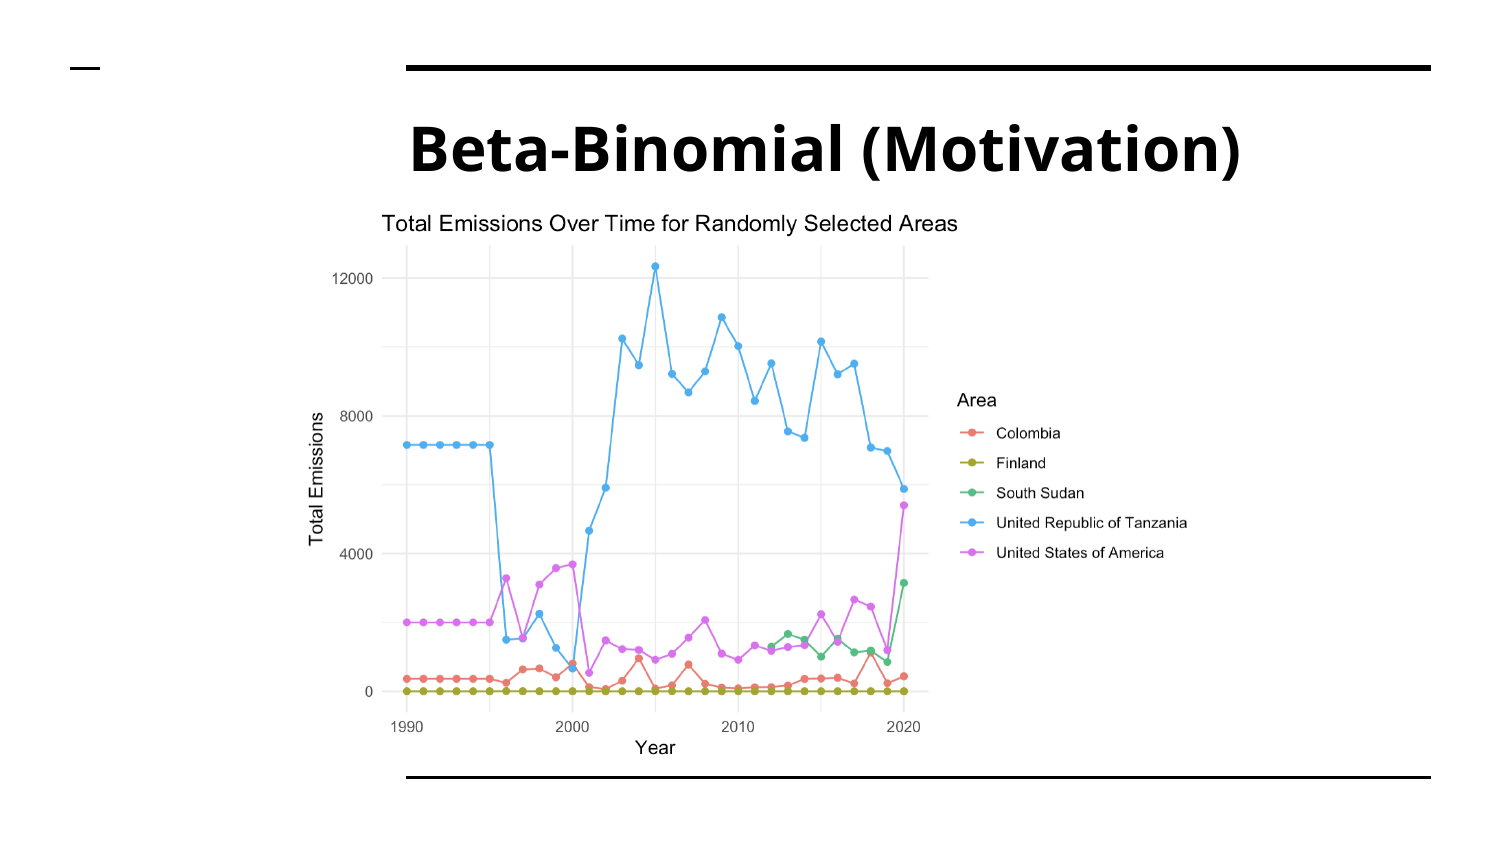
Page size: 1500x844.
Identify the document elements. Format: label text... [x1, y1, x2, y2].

picture [289, 188, 1210, 768]
title Beta-Binomial (Motivation) [393, 94, 1431, 199]
